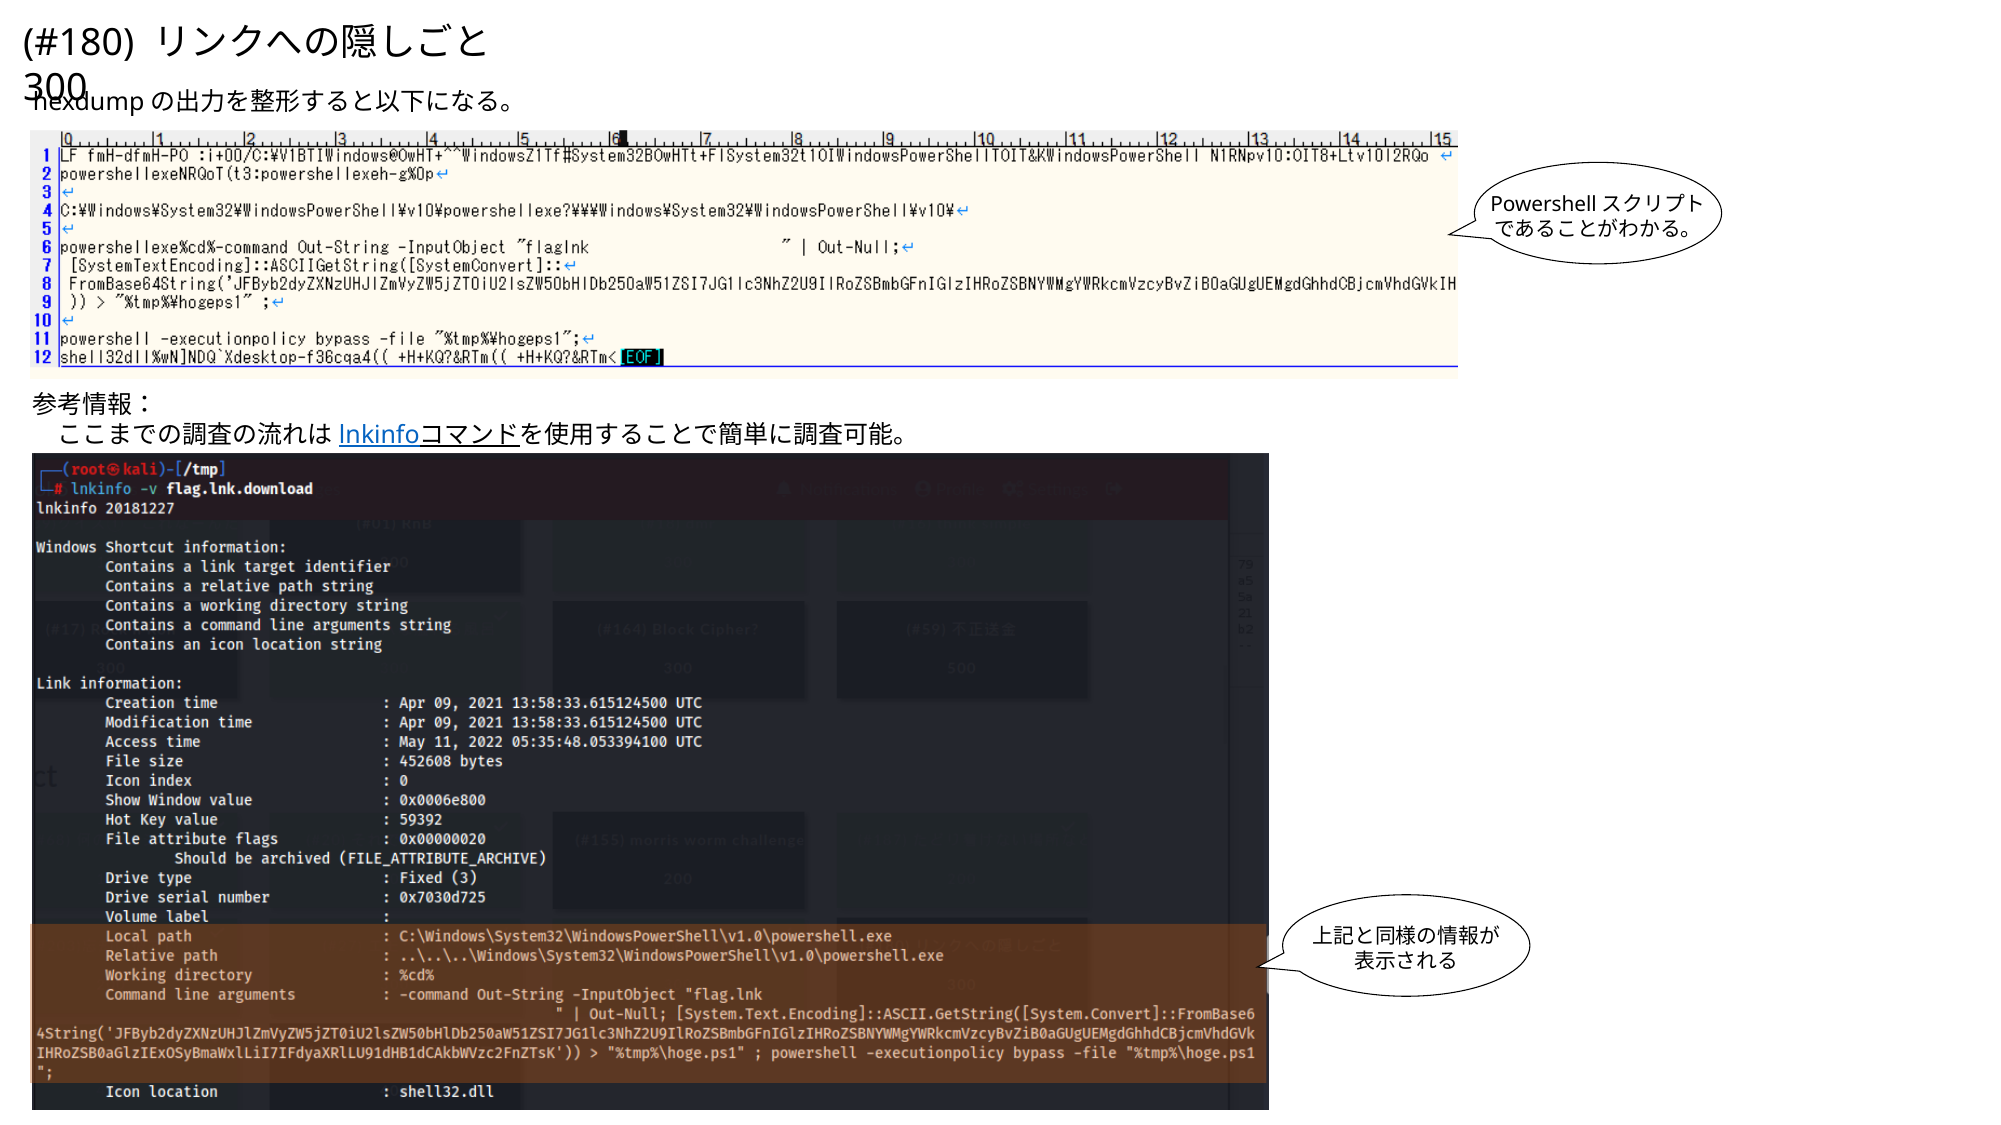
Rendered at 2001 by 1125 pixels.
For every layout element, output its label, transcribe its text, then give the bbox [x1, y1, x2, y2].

text_box 上記と同様の情報が 表示される [1269, 893, 1531, 998]
picture [32, 452, 1269, 1110]
text_box 参考情報： ここまでの調査の流れはlnkinfoコマンドを使用することで簡単に調査可能。 [18, 380, 1077, 462]
text_box (#180) リンクへの隠しごと 300 [8, 10, 548, 116]
picture [30, 129, 1458, 379]
text_box hexdumpの出力を整形すると以下になる。 [18, 77, 1078, 123]
text_box Powershellスクリプト であることがわかる。 [1458, 161, 1723, 265]
